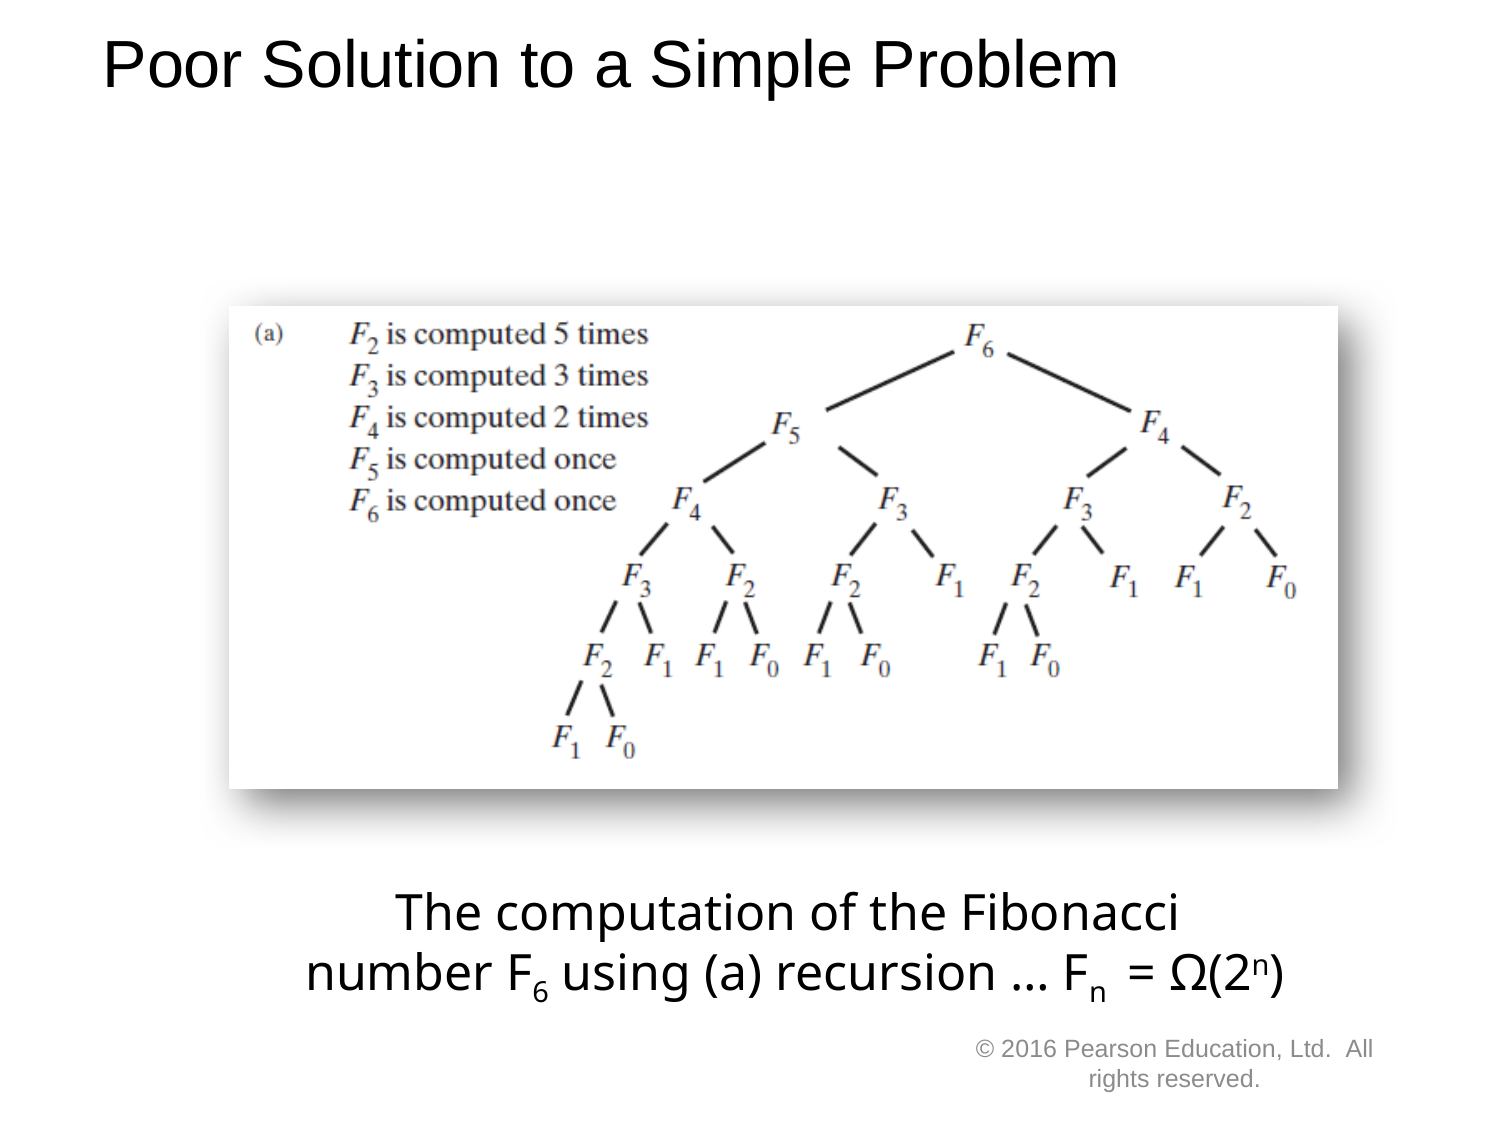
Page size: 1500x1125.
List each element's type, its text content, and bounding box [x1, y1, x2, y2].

title Poor Solution to a Simple Problem [87, 46, 1413, 97]
footer © 2016 Pearson Education, Ltd. All rights reserved. [949, 1024, 1401, 1101]
list The computation of the Fibonacci number F6 using (a) recursion … Fn = Ω(2n) [108, 872, 1482, 1044]
picture [229, 306, 1338, 790]
